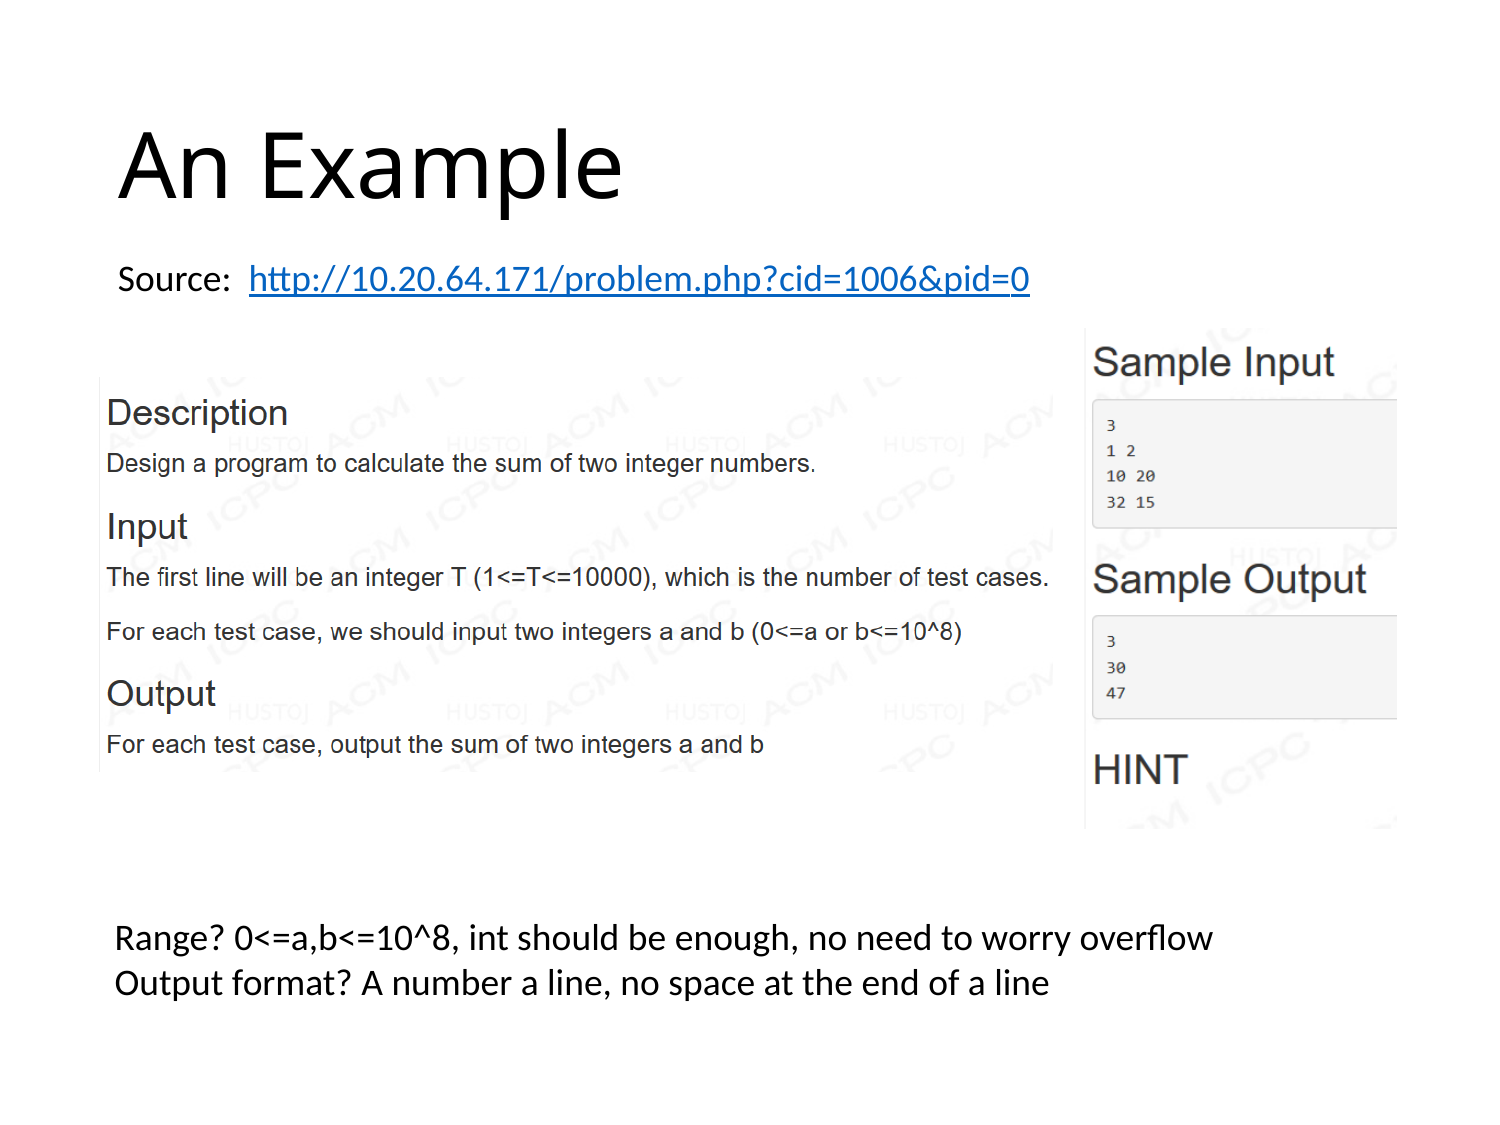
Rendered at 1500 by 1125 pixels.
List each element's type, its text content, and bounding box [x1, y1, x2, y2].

title An Example [103, 59, 1397, 278]
picture [92, 377, 1053, 772]
text_box Range? 0<=a,b<=10^8, int should be enough, no need to worry overflow Output format? A number a line, no space at the end of a line [99, 905, 1230, 1011]
picture [1067, 328, 1397, 829]
text_box Source: http://10.20.64.171/problem.php?cid=1006&pid=0 [103, 246, 1125, 352]
